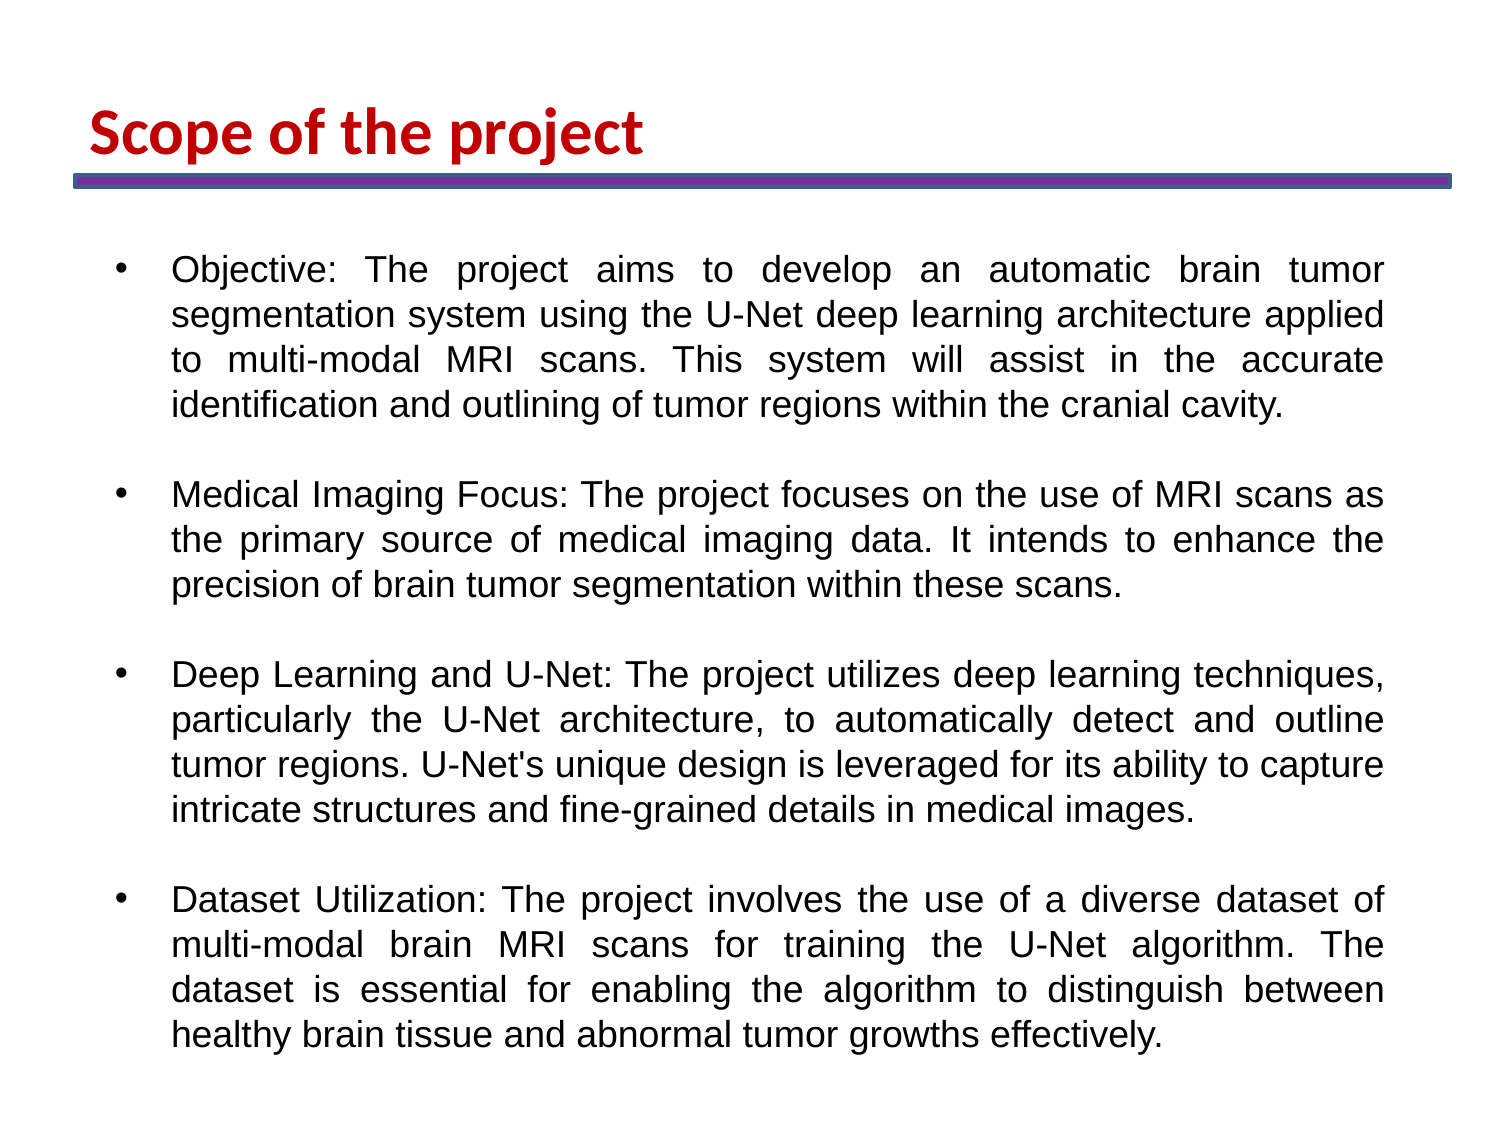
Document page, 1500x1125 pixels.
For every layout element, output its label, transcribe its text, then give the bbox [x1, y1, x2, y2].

text_box Scope of the project [75, 80, 1450, 175]
text_box [75, 175, 1450, 188]
text_box Objective: The project aims to develop an automatic brain tumor segmentation system using the U-Net deep learning architecture applied to multi-modal MRI scans. This system will assist in the accurate identification and outlining of tumor regions within the cranial cavity. Medical Imaging Focus: The project focuses on the use of MRI scans as the primary source of medical imaging data. It intends to enhance the precision of brain tumor segmentation within these scans. Deep Learning and U-Net: The project utilizes deep learning techniques, particularly the U-Net architecture, to automatically detect and outline tumor regions. U-Net's unique design is leveraged for its ability to capture intricate structures and fine-grained details in medical images. Dataset Utilization: The project involves the use of a diverse dataset of multi-modal brain MRI scans for training the U-Net algorithm. The dataset is essential for enabling the algorithm to distinguish between healthy brain tissue and abnormal tumor growths effectively. [99, 237, 1400, 1063]
